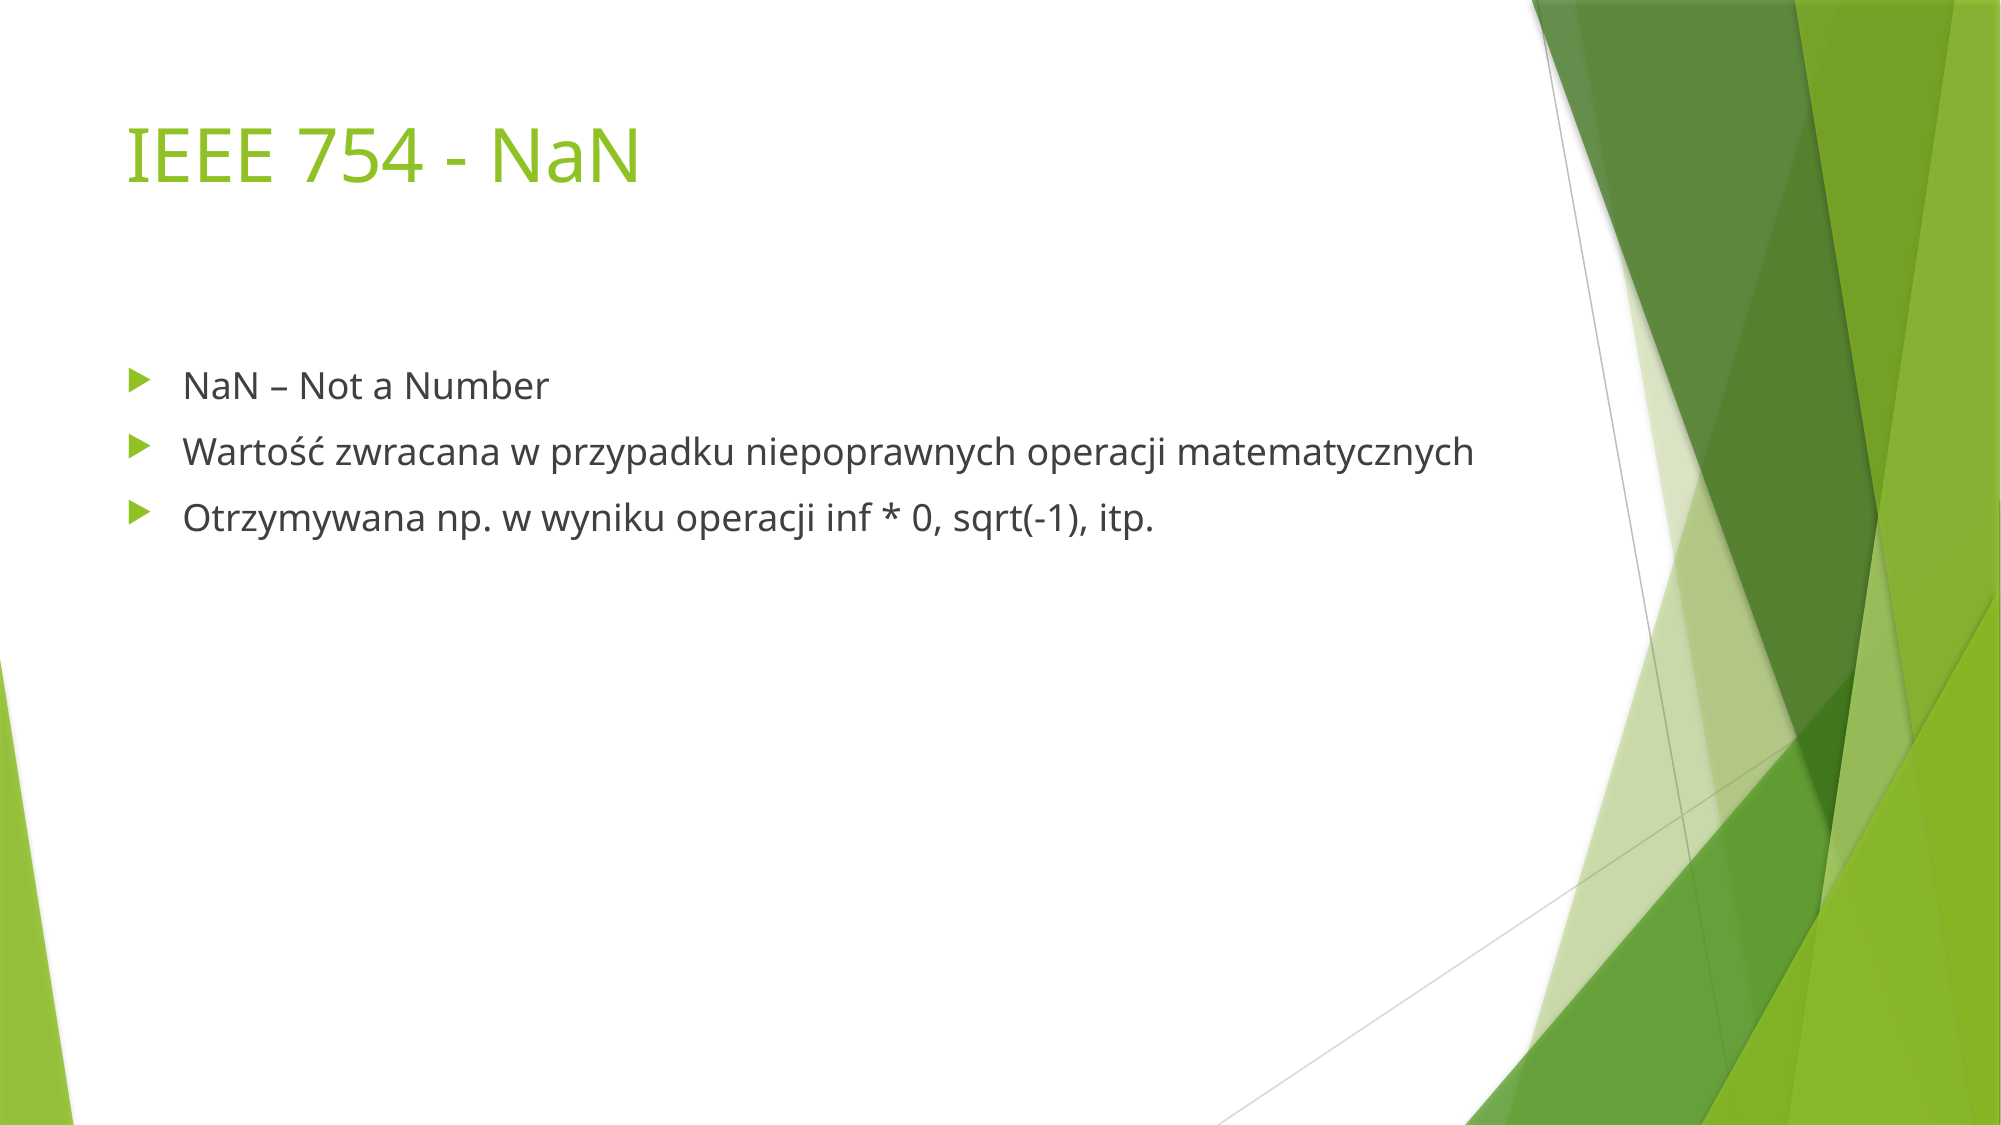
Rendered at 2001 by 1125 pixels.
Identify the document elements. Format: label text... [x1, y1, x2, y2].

title IEEE 754 - NaN [111, 99, 1522, 317]
list NaN – Not a Number Wartość zwracana w przypadku niepoprawnych operacji matematycznych Otrzymywana np. w wyniku operacji inf * 0, sqrt(-1), itp. [111, 354, 1522, 992]
